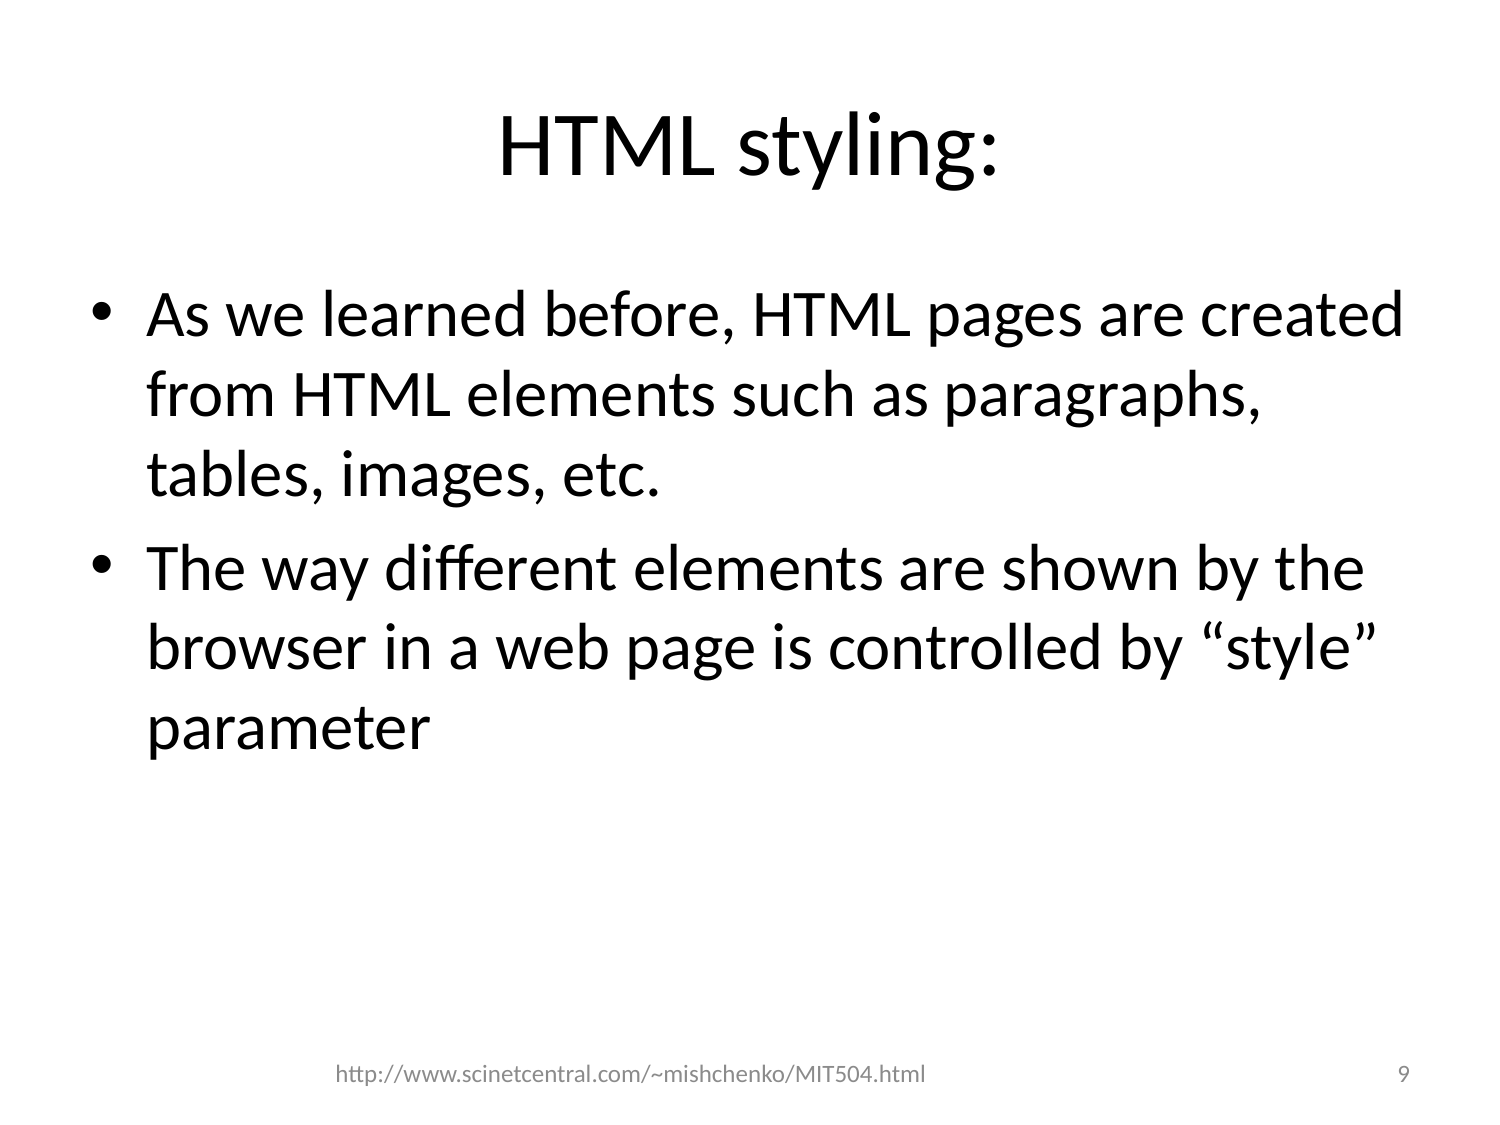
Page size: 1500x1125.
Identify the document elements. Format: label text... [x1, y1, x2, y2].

footer http://www.scinetcentral.com/~mishchenko/MIT504.html [275, 1042, 988, 1103]
list As we learned before, HTML pages are created from HTML elements such as paragraphs, tables, images, etc. The way different elements are shown by the browser in a web page is controlled by “style” parameter [75, 262, 1425, 1005]
slide_number 9 [1074, 1042, 1425, 1103]
title HTML styling: [75, 45, 1425, 233]
